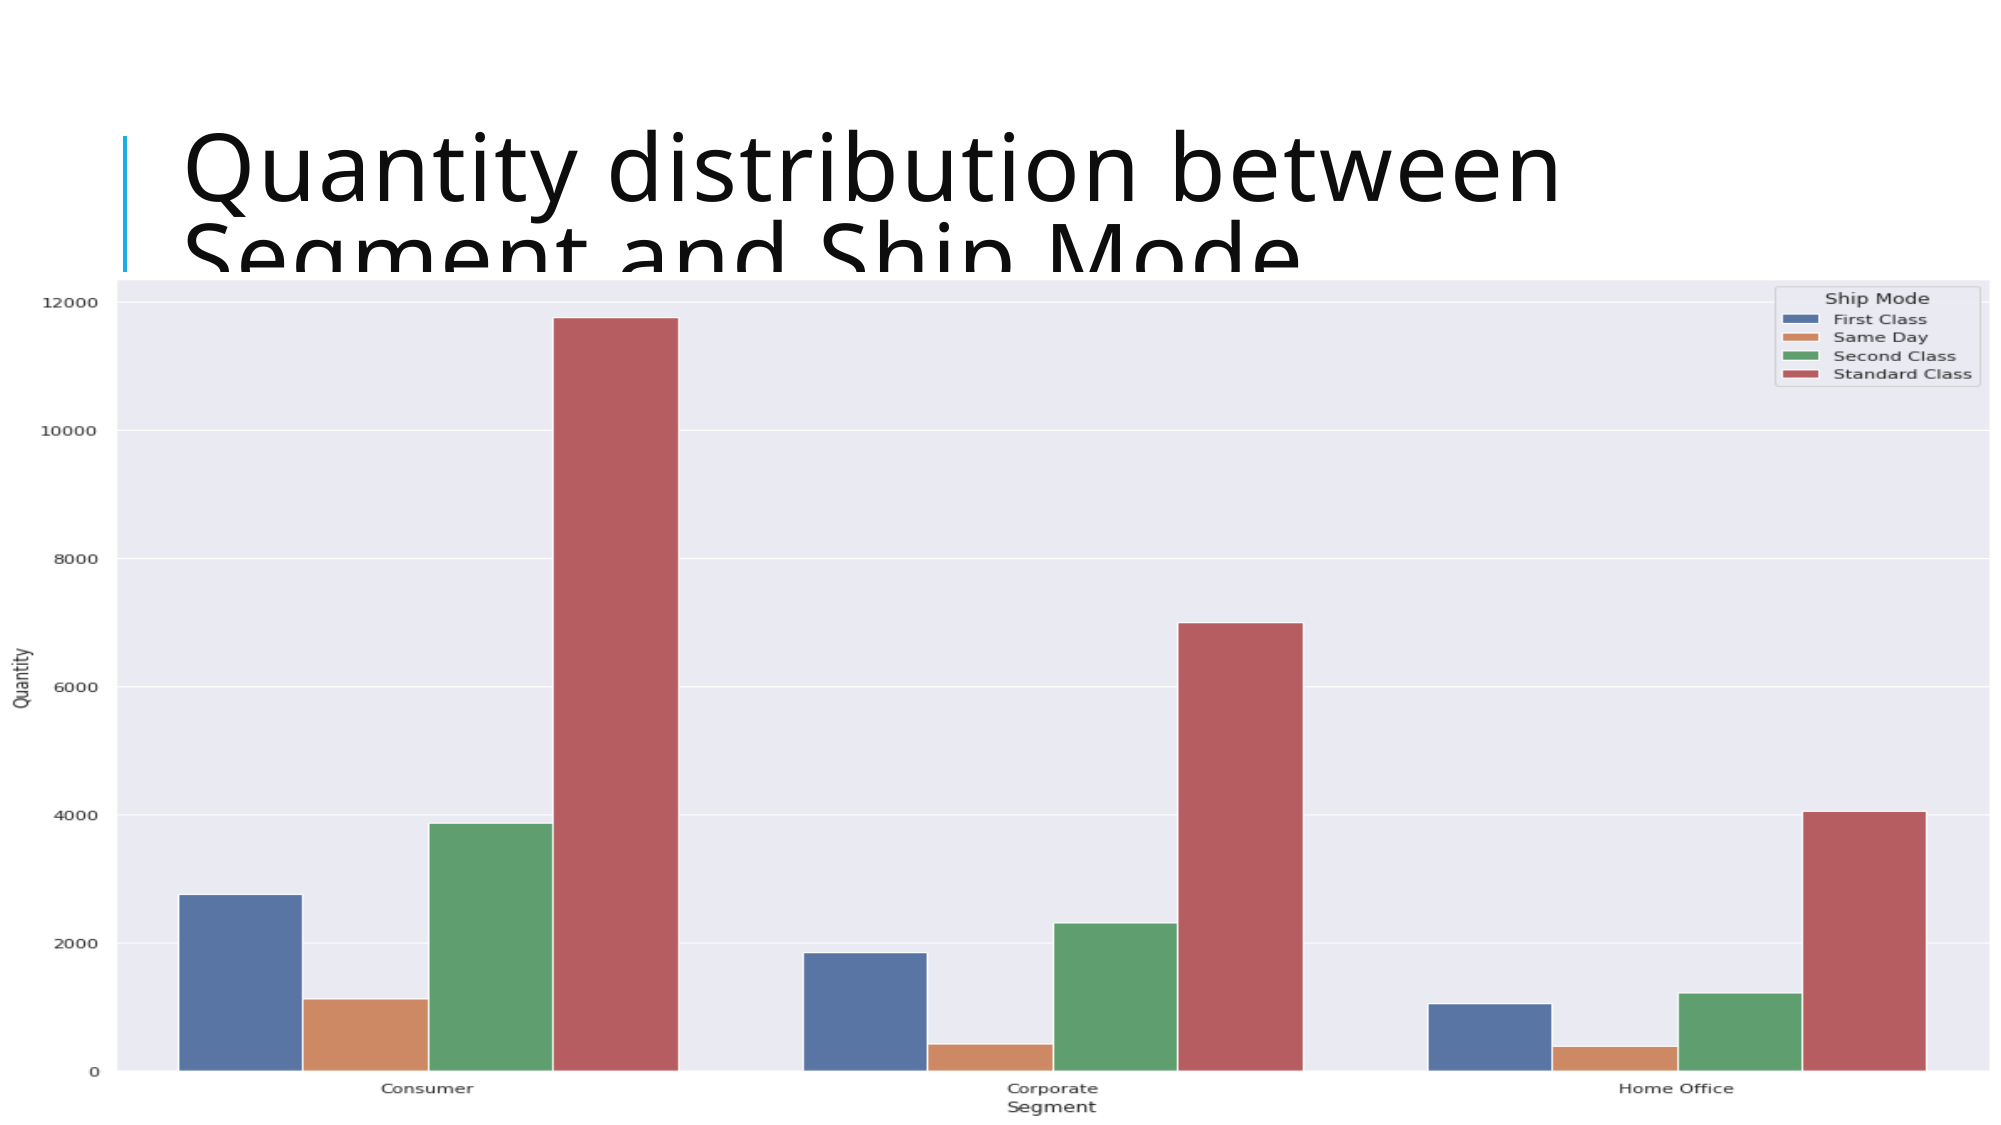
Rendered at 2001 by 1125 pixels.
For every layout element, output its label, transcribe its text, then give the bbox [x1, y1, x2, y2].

picture [0, 272, 2000, 1123]
title Quantity distribution between Segment and Ship Mode [168, 96, 1938, 267]
